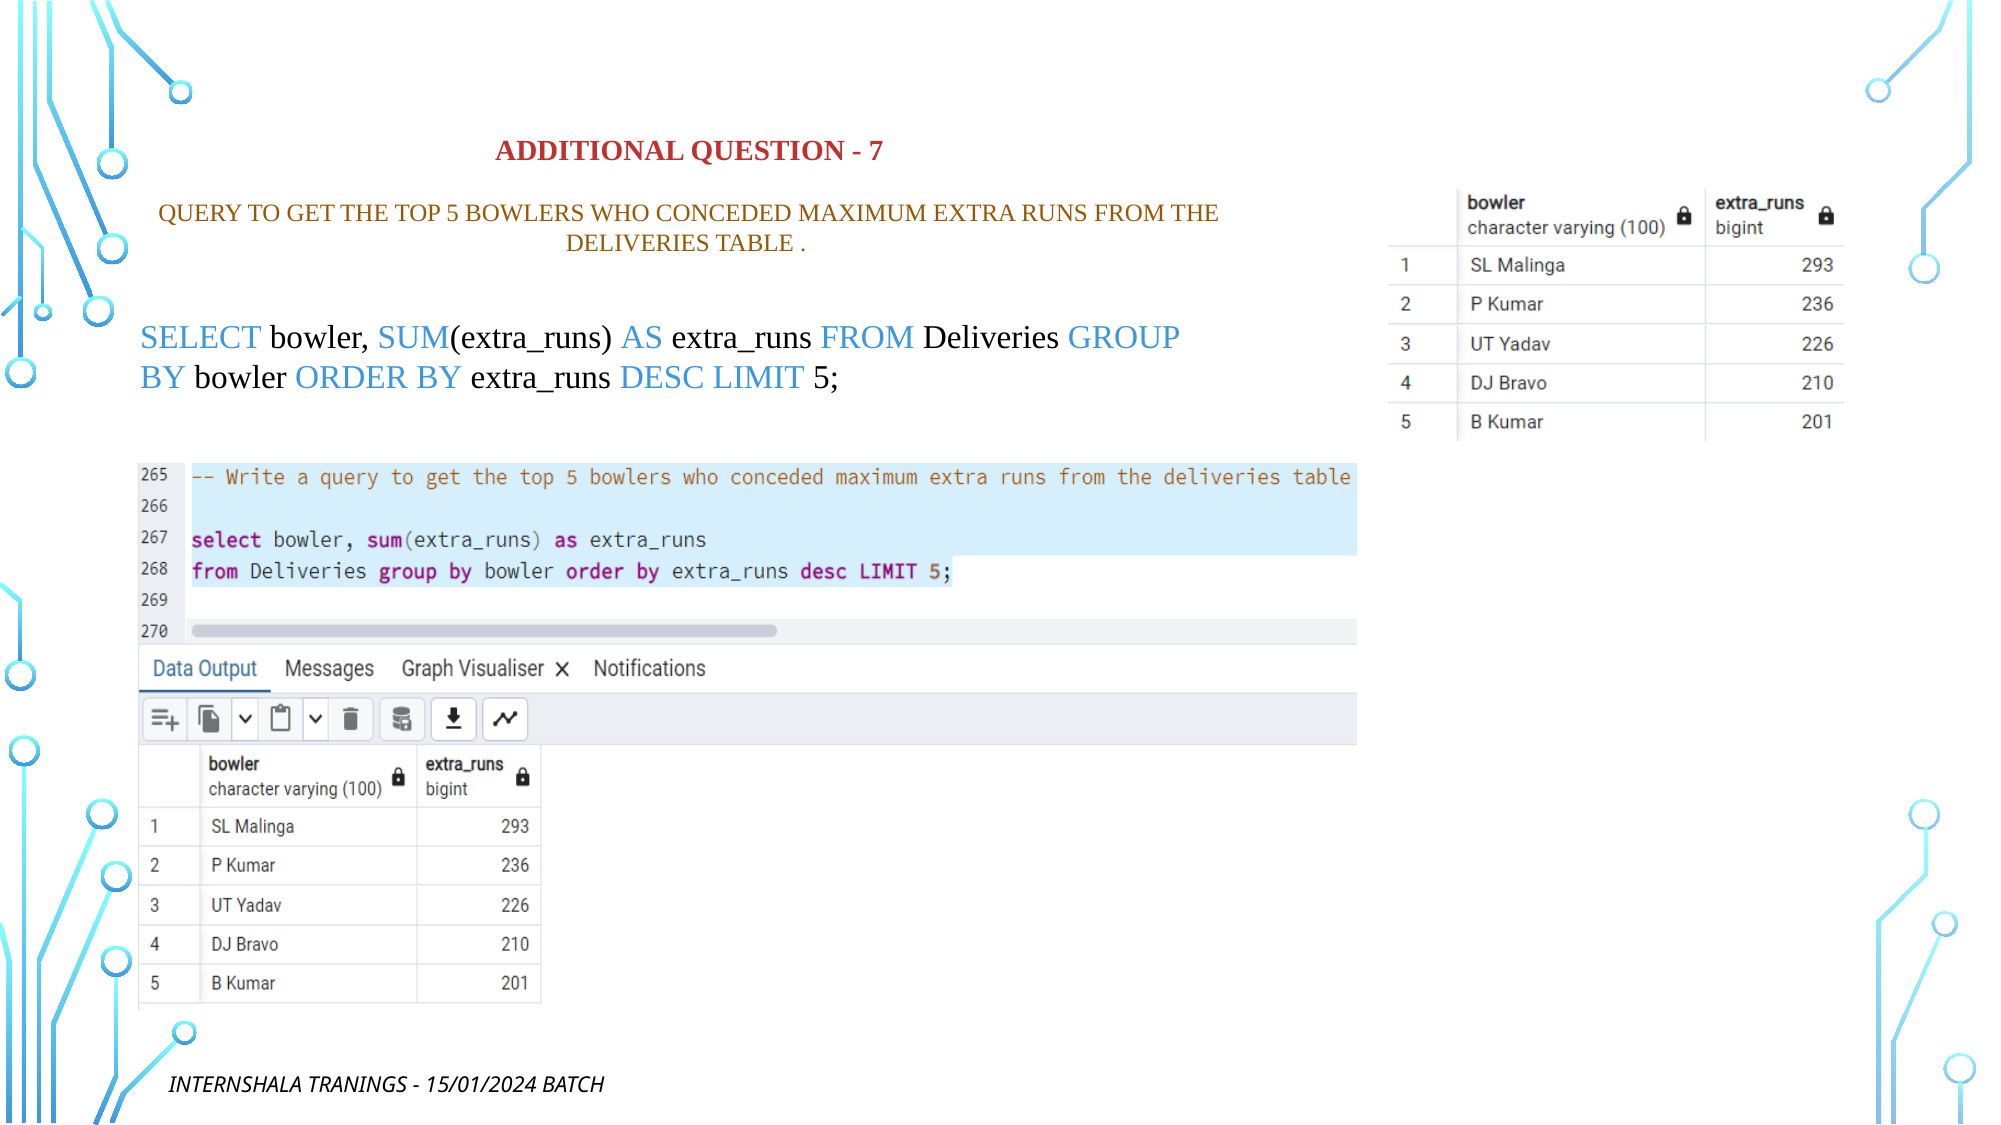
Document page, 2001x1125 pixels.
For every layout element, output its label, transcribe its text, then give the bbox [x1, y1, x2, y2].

picture [1387, 189, 1844, 441]
picture [137, 463, 1357, 1011]
footer Internshala Tranings - 15/01/2024 Batch [153, 1053, 1178, 1114]
list SELECT bowler, SUM(extra_runs) AS extra_runs FROM Deliveries GROUP BY bowler ORDER BY extra_runs DESC LIMIT 5; [124, 307, 1235, 405]
title Additional Question - 7 query to get the top 5 bowlers who conceded maximum extra runs from the deliveries table . [113, 114, 1266, 264]
